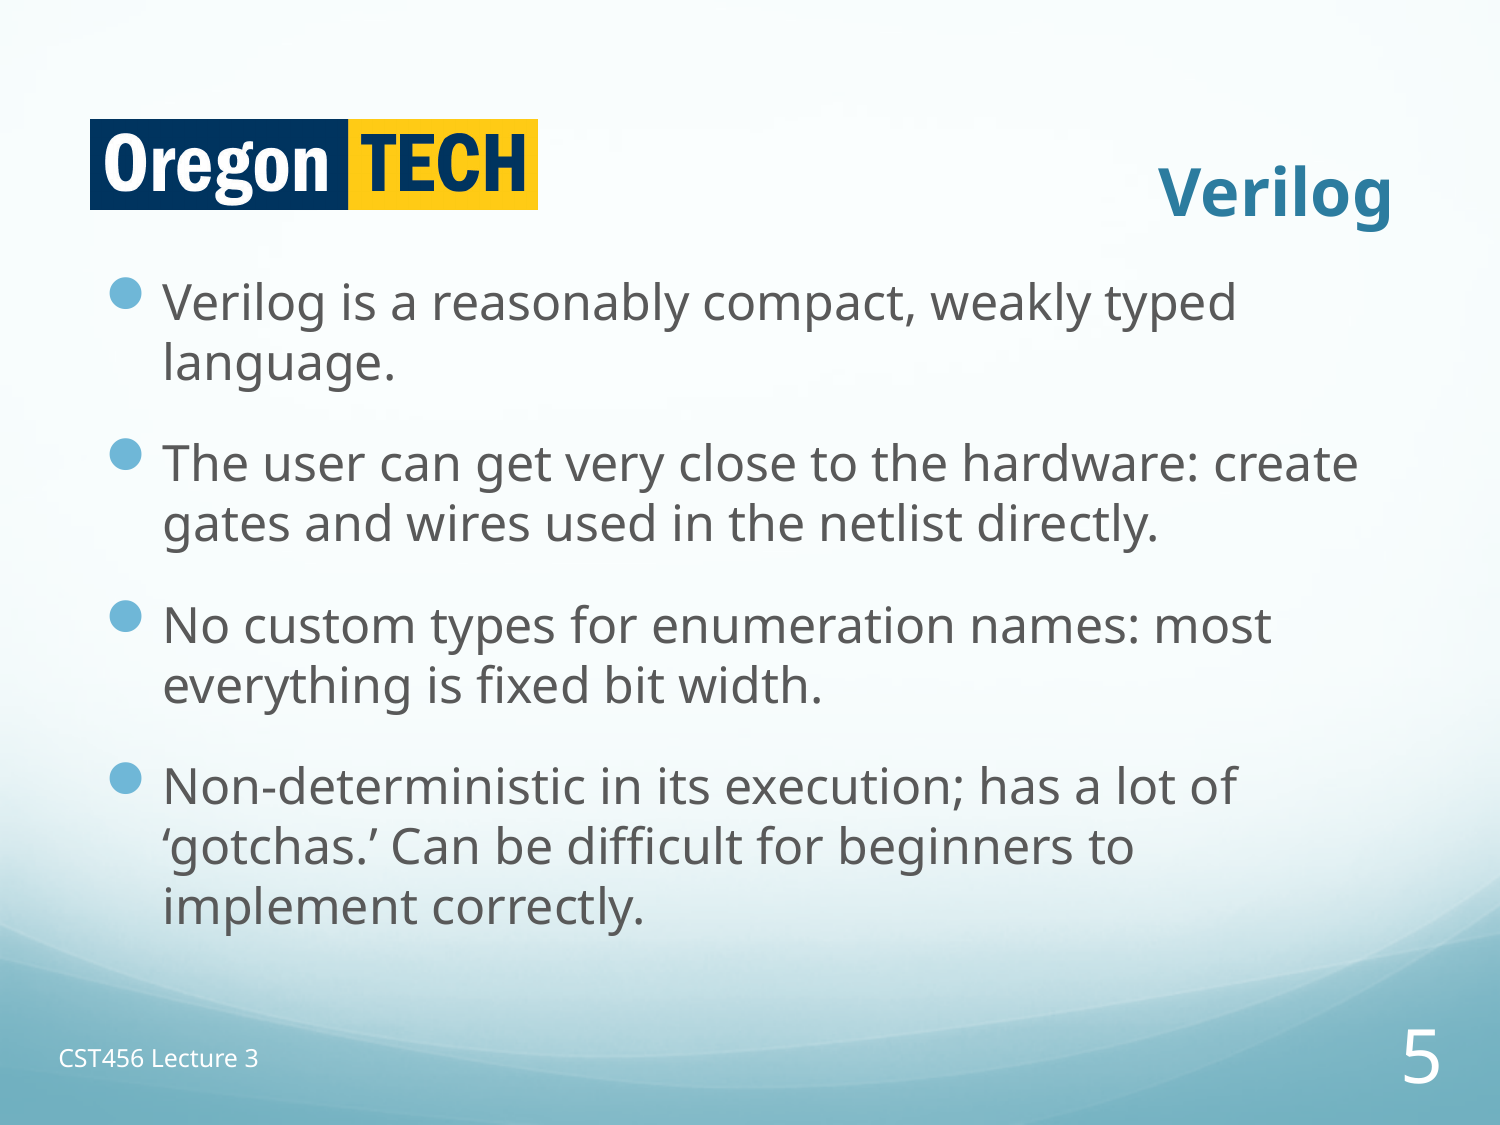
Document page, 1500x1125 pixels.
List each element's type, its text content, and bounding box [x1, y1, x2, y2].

picture [89, 119, 538, 211]
title Verilog [90, 17, 1410, 237]
footer CST456 Lecture 3 [43, 1029, 838, 1090]
list Verilog is a reasonably compact, weakly typed language. The user can get very close to the hardware: create gates and wires used in the netlist directly. No custom types for enumeration names: most everything is fixed bit width. Non-deterministic in its execution; has a lot of ‘gotchas.’ Can be difficult for beginners to implement correctly. [90, 262, 1410, 975]
slide_number 5 [1295, 1029, 1459, 1090]
